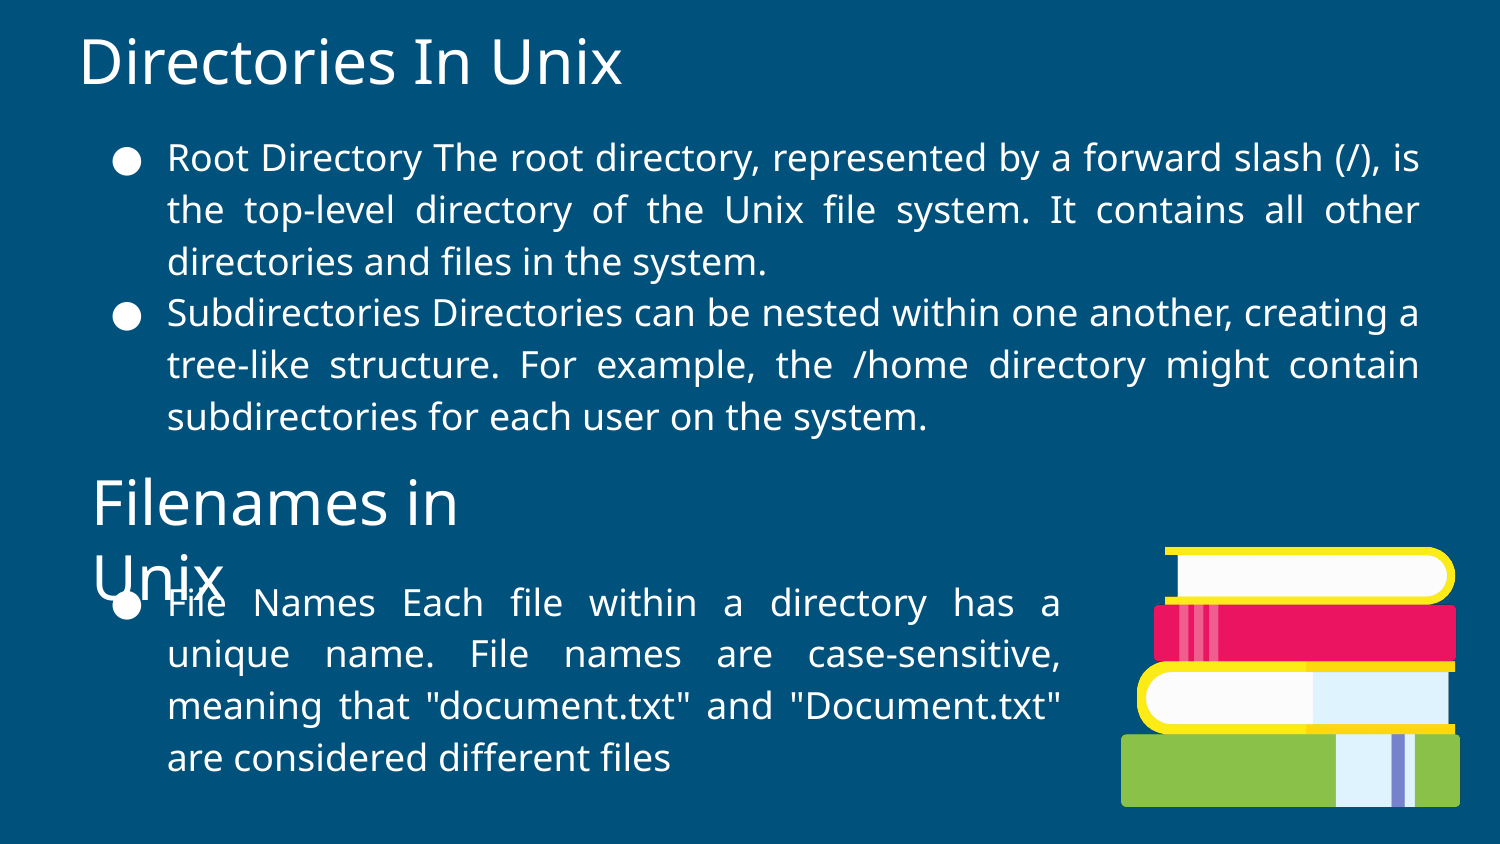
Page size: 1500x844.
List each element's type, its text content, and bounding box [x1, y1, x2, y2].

picture [1122, 547, 1460, 806]
text_box File Names Each file within a directory has a unique name. File names are case-sensitive, meaning that "document.txt" and "Document.txt" are considered different files [76, 556, 1078, 792]
text_box Filenames in Unix [76, 447, 608, 556]
title Directories In Unix [63, 0, 1437, 113]
text_box Root Directory The root directory, represented by a forward slash (/), is the top-level directory of the Unix file system. It contains all other directories and files in the system. Subdirectories Directories can be nested within one another, creating a tree-like structure. For example, the /home directory might contain subdirectories for each user on the system. [76, 112, 1437, 532]
